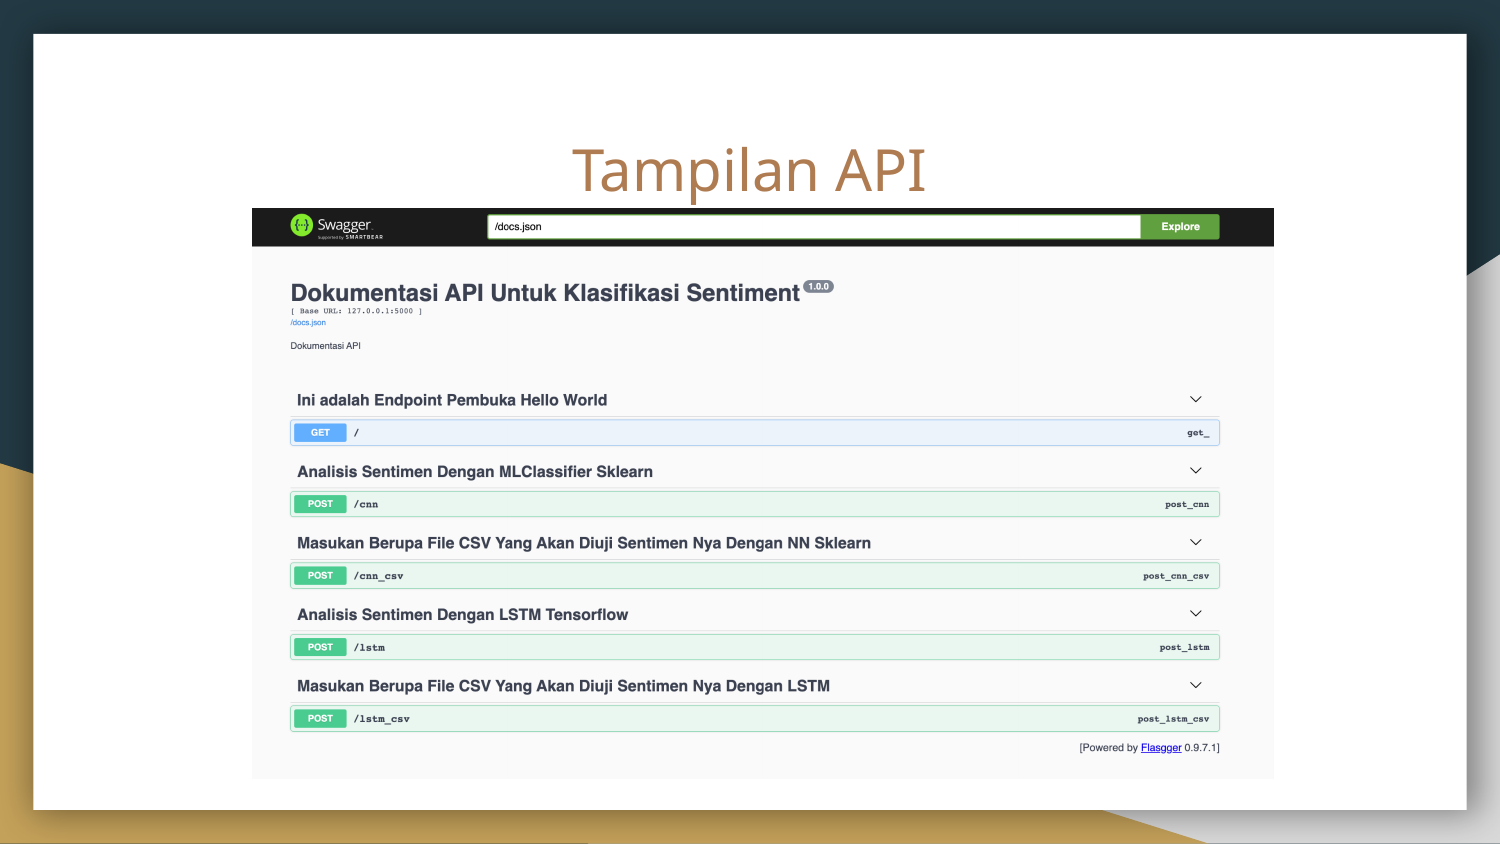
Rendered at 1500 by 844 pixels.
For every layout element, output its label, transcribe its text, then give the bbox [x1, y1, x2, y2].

picture [252, 208, 1274, 779]
title Tampilan API [134, 114, 1366, 225]
